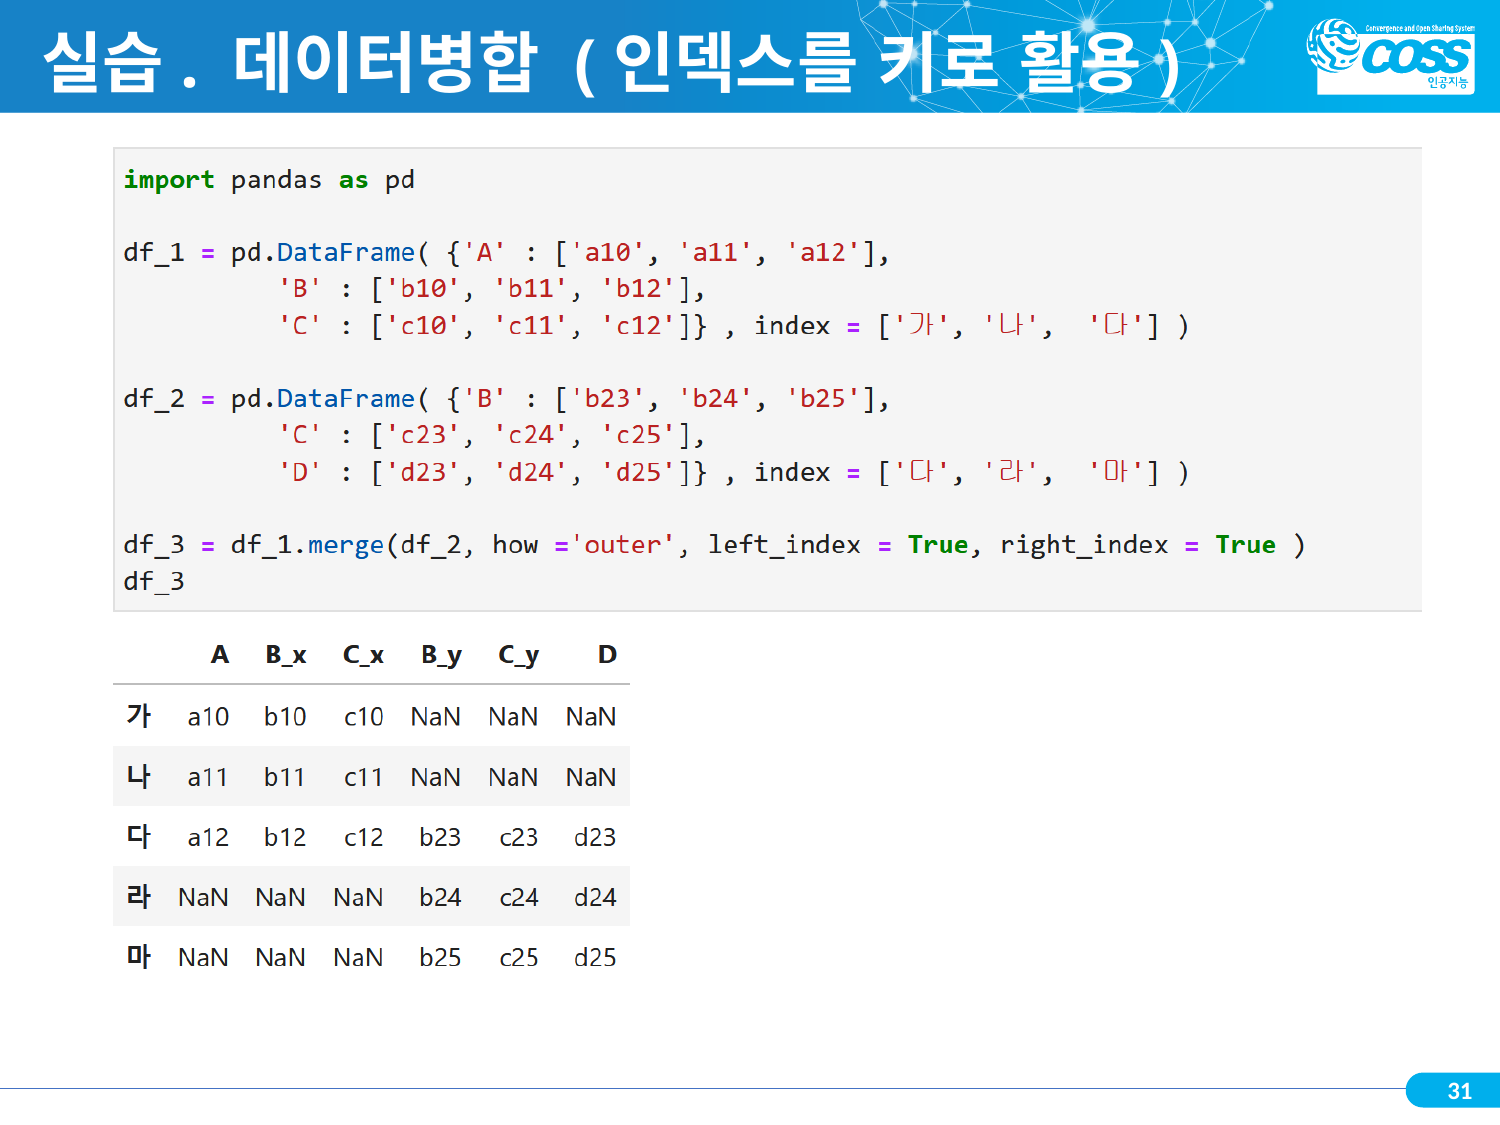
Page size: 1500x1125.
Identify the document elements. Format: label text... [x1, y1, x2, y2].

picture [964, 0, 971, 7]
title 실습. 데이터병합 (인덱스를 키로 활용) [26, 16, 1307, 117]
picture [879, 0, 888, 9]
picture [100, 137, 1422, 987]
picture [1265, 0, 1273, 10]
picture [0, 0, 732, 113]
slide_number 31 [1421, 1064, 1500, 1114]
